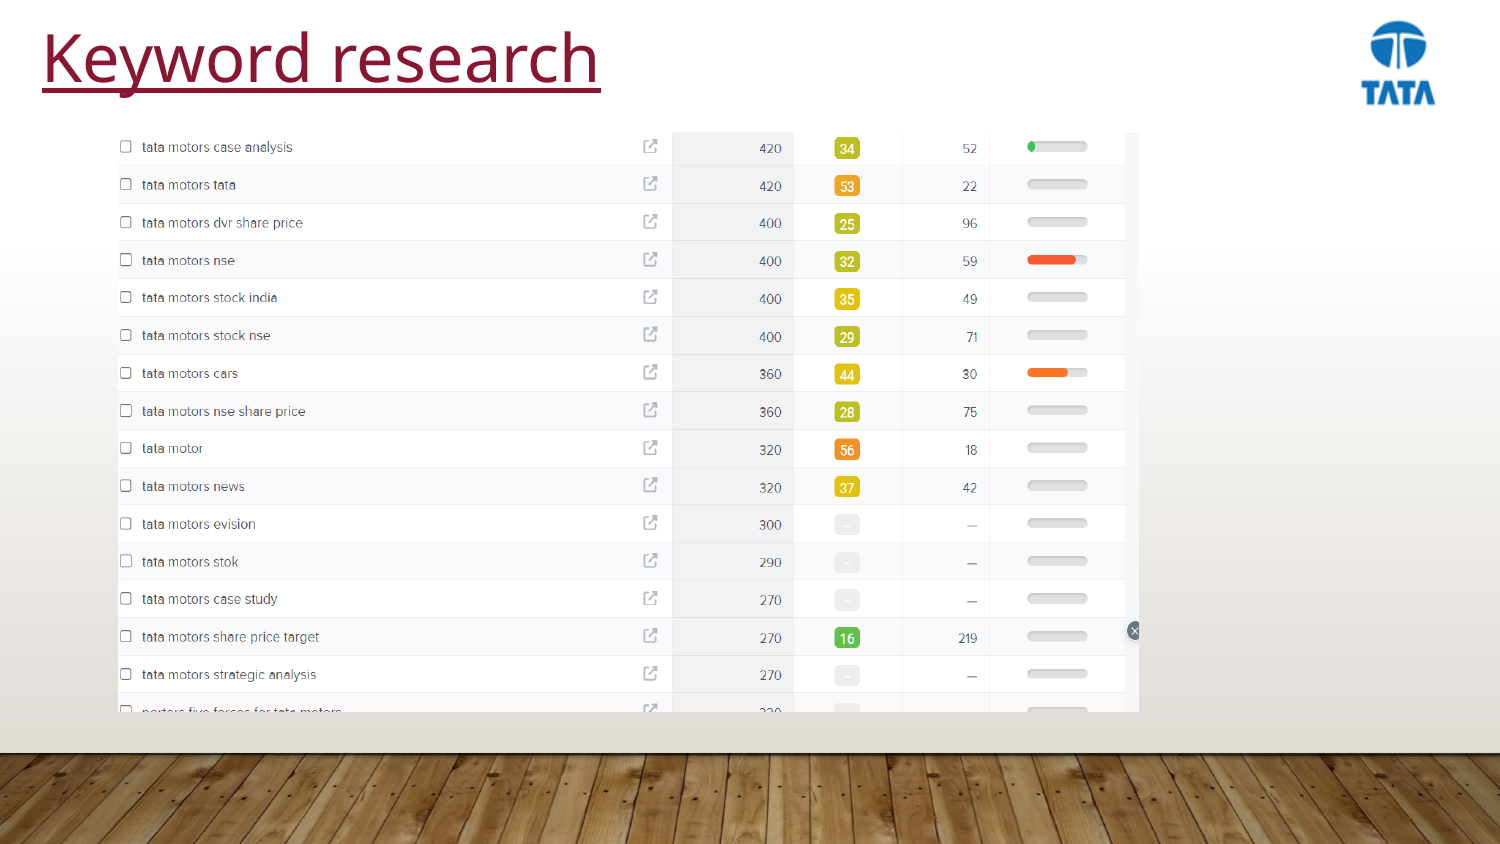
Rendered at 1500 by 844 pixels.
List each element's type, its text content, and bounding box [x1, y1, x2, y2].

picture [118, 132, 1139, 712]
picture [1322, 7, 1474, 118]
text_box Keyword research [26, 8, 1322, 104]
picture [0, 753, 1500, 844]
